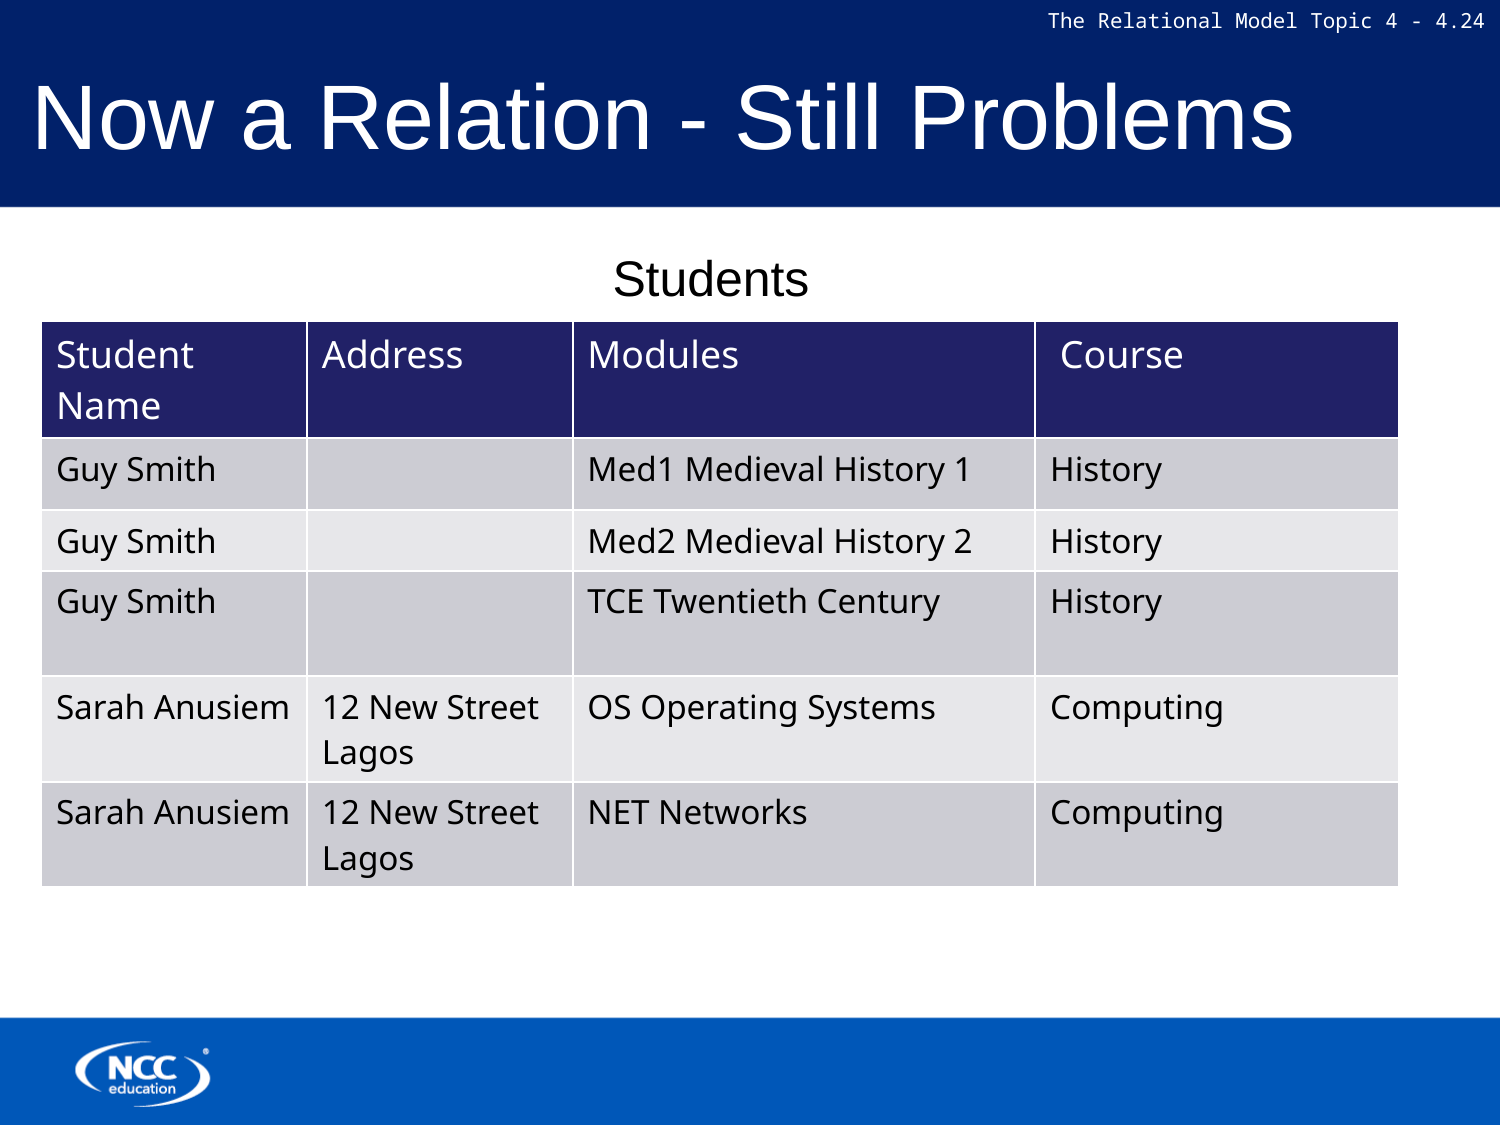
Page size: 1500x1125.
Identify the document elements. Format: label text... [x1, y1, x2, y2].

table_cell Sarah Anusiem [42, 783, 306, 886]
text_box Students [597, 238, 839, 314]
table_cell Computing [1036, 677, 1398, 781]
table_cell 12 New Street Lagos [308, 677, 572, 781]
table_cell Guy Smith [42, 439, 306, 509]
table_cell Med1 Medieval History 1 [574, 439, 1034, 509]
table_header Student Name [42, 322, 306, 437]
table_cell 12 New Street Lagos [308, 783, 572, 886]
table_cell Sarah Anusiem [42, 677, 306, 781]
picture [0, 0, 1500, 1125]
table_cell Guy Smith [42, 511, 306, 570]
table_header Modules [574, 322, 1034, 437]
table_cell History [1036, 572, 1398, 675]
table_cell Guy Smith [42, 572, 306, 675]
table_header Address [308, 322, 572, 437]
table_cell OS Operating Systems [574, 677, 1034, 781]
table_cell Med2 Medieval History 2 [574, 511, 1034, 570]
table_cell History [1036, 511, 1398, 570]
table_cell TCE Twentieth Century [574, 572, 1034, 675]
table_cell History [1036, 439, 1398, 509]
table_cell NET Networks [574, 783, 1034, 886]
table_cell Computing [1036, 783, 1398, 886]
table_cell [308, 572, 572, 675]
table_cell [308, 511, 572, 570]
title Now a Relation - Still Problems [16, 19, 1459, 207]
table_cell [308, 439, 572, 509]
table_header Course [1036, 322, 1398, 437]
